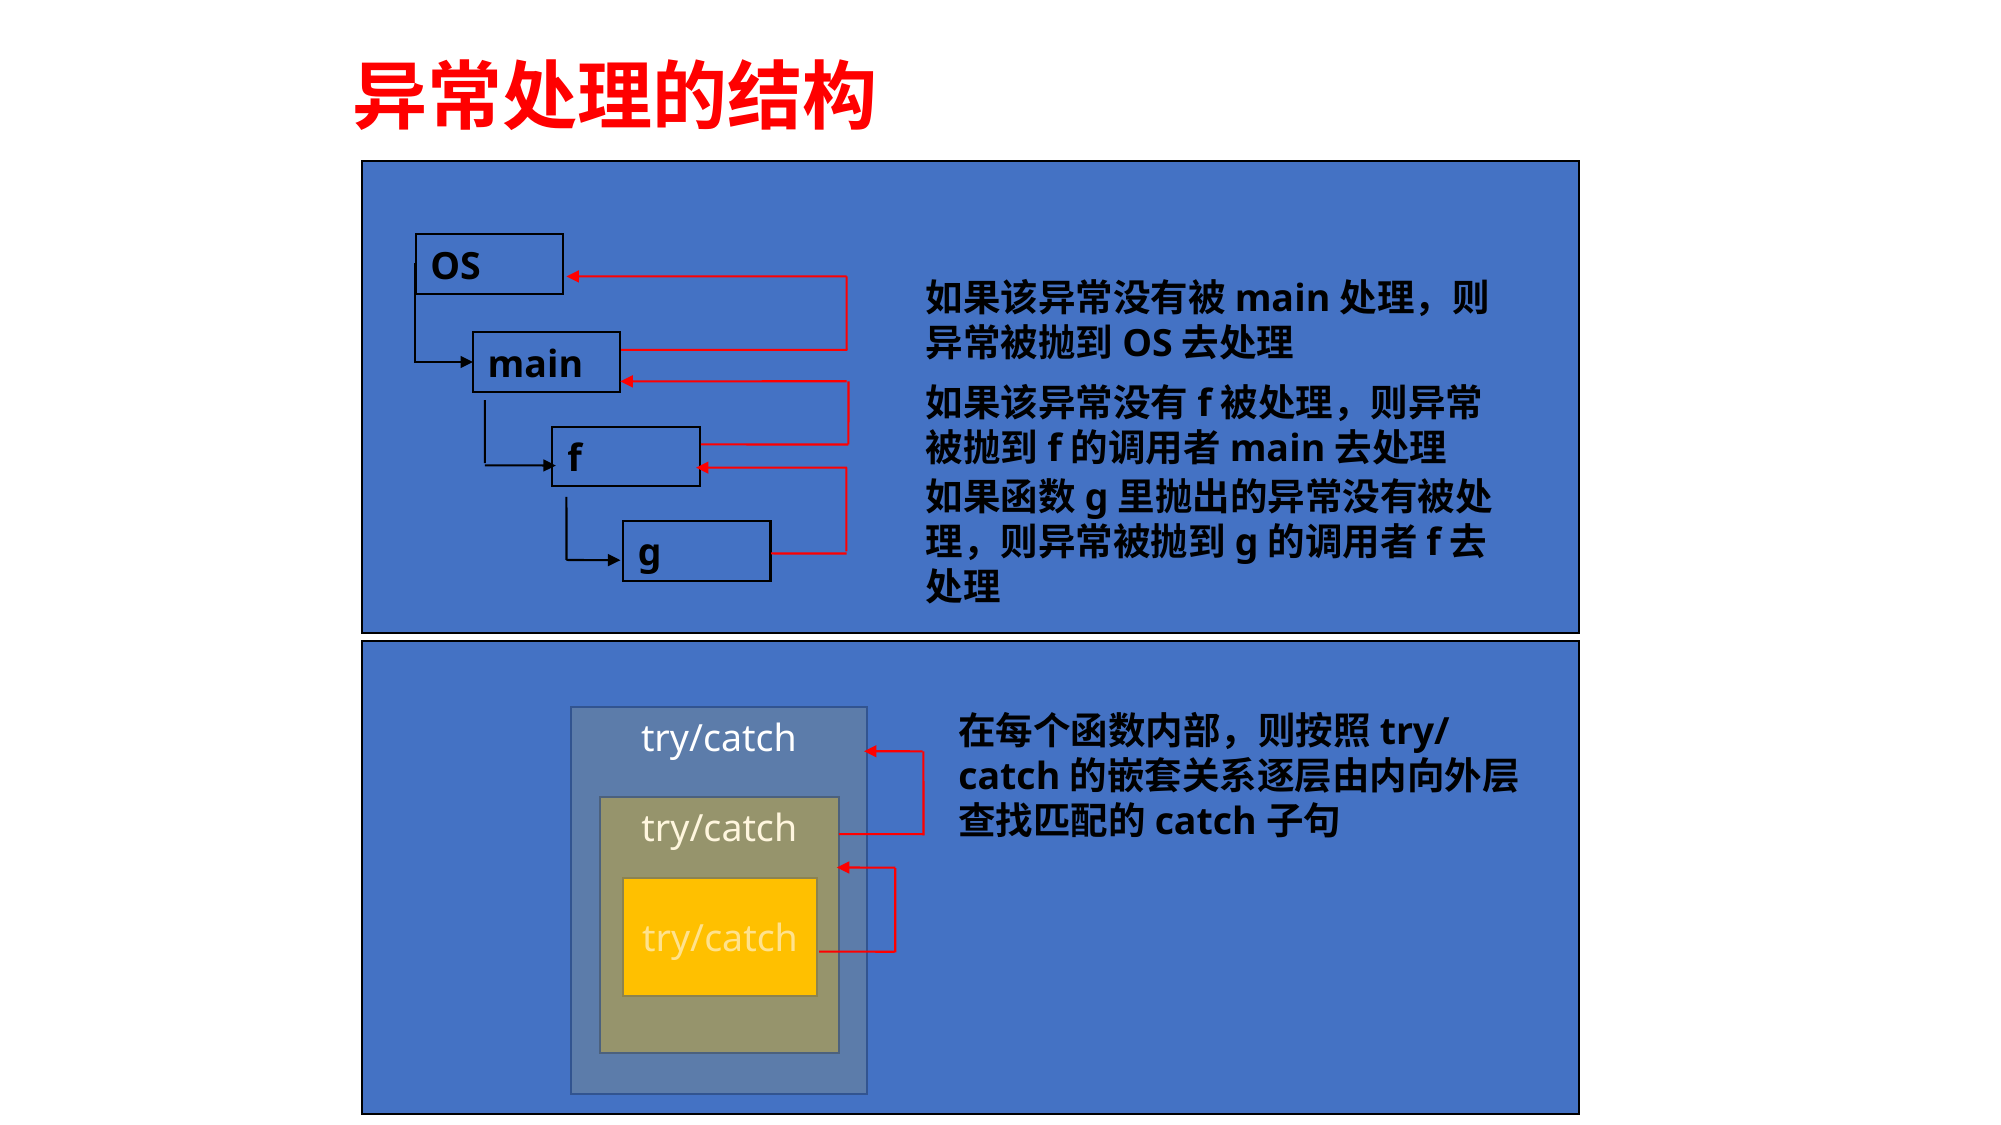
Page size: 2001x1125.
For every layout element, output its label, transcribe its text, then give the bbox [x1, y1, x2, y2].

text_box OS [415, 234, 564, 294]
text_box [362, 160, 1579, 634]
text_box main [472, 332, 621, 392]
text_box g [623, 521, 771, 581]
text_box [415, 264, 473, 363]
text_box 如果该异常没有被main处理，则异常被抛到OS去处理 [911, 266, 1525, 372]
text_box [362, 641, 1579, 1114]
text_box 如果该异常没有f被处理，则异常被抛到f的调用者main去处理 [911, 372, 1525, 477]
text_box [566, 553, 621, 567]
text_box f [552, 426, 700, 487]
text_box [864, 745, 923, 758]
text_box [566, 276, 848, 350]
text_box 如果函数g里抛出的异常没有被处理，则异常被抛到g的调用者f去处理 [911, 477, 1525, 615]
text_box [836, 861, 896, 874]
text_box try/catch [570, 706, 868, 1095]
text_box [484, 459, 556, 472]
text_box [620, 381, 849, 445]
title 异常处理的结构 [337, 31, 1613, 169]
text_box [695, 467, 847, 554]
text_box 在每个函数内部，则按照try/catch的嵌套关系逐层由内向外层查找匹配的catch子句 [943, 699, 1558, 850]
